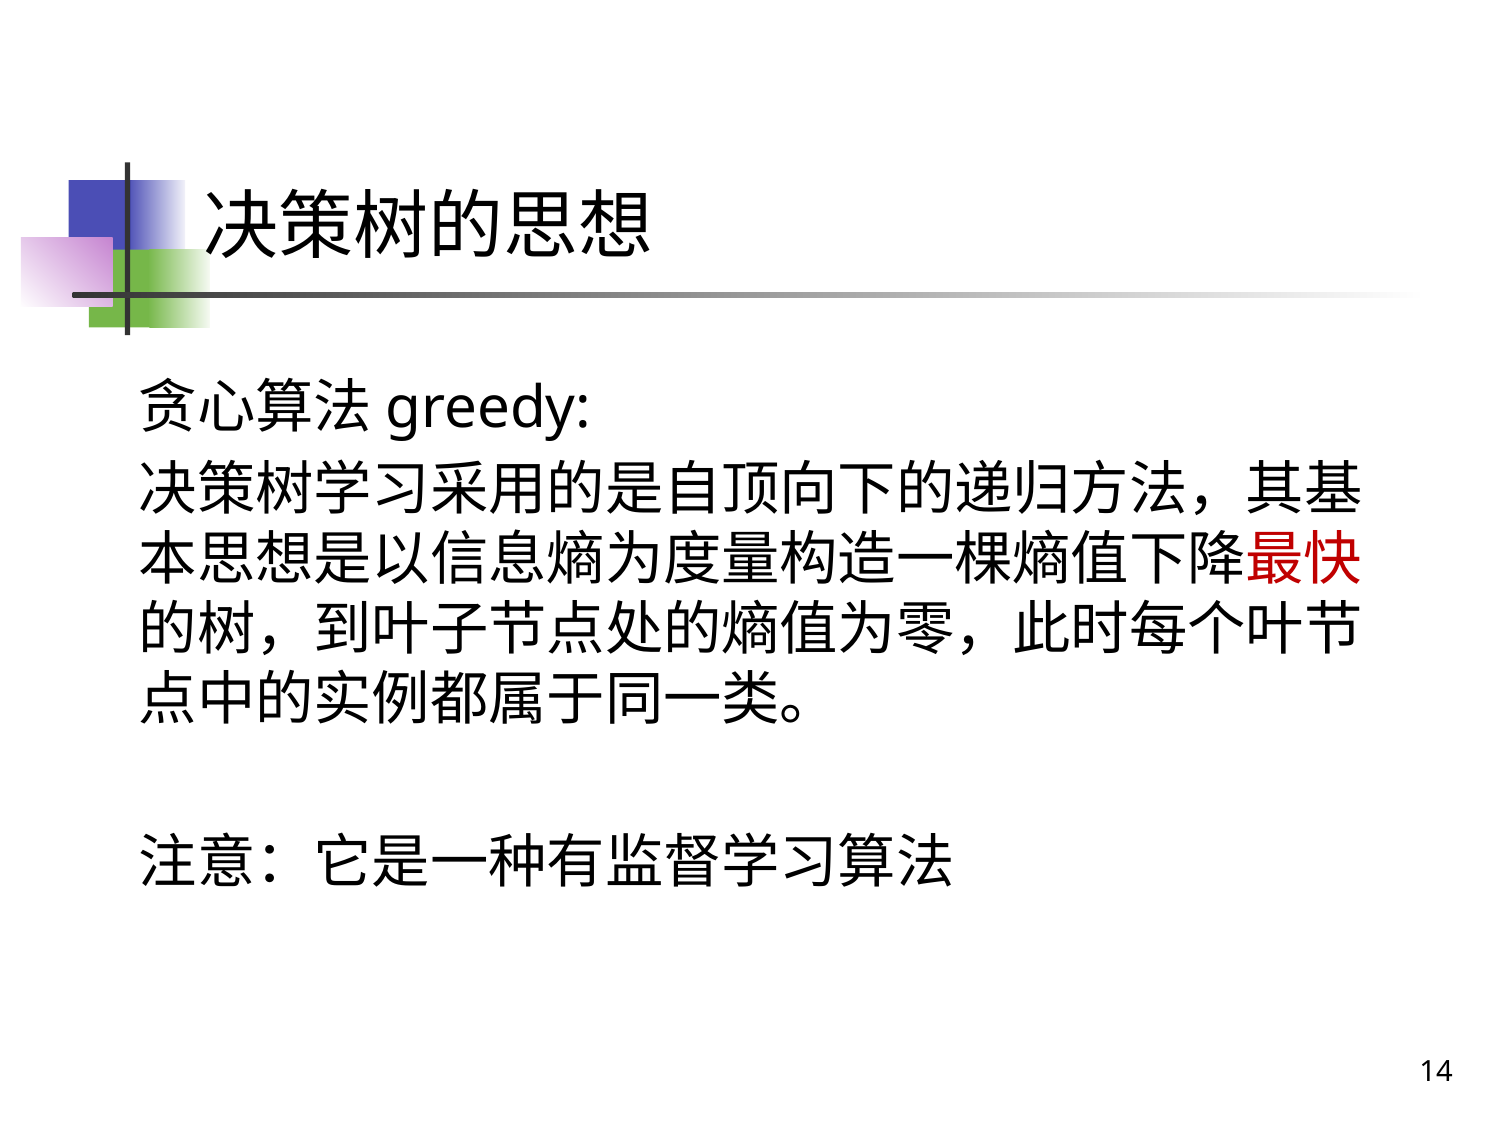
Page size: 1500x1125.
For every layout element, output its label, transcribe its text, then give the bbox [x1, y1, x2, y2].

list 贪心算法greedy: 决策树学习采用的是自顶向下的递归方法，其基本思想是以信息熵为度量构造一棵熵值下降最快的树，到叶子节点处的熵值为零，此时每个叶节点中的实例都属于同一类。 注意：它是一种有监督学习算法 [123, 361, 1436, 1012]
slide_number 14 [1155, 1024, 1468, 1100]
title 决策树的思想 [188, 35, 1468, 275]
